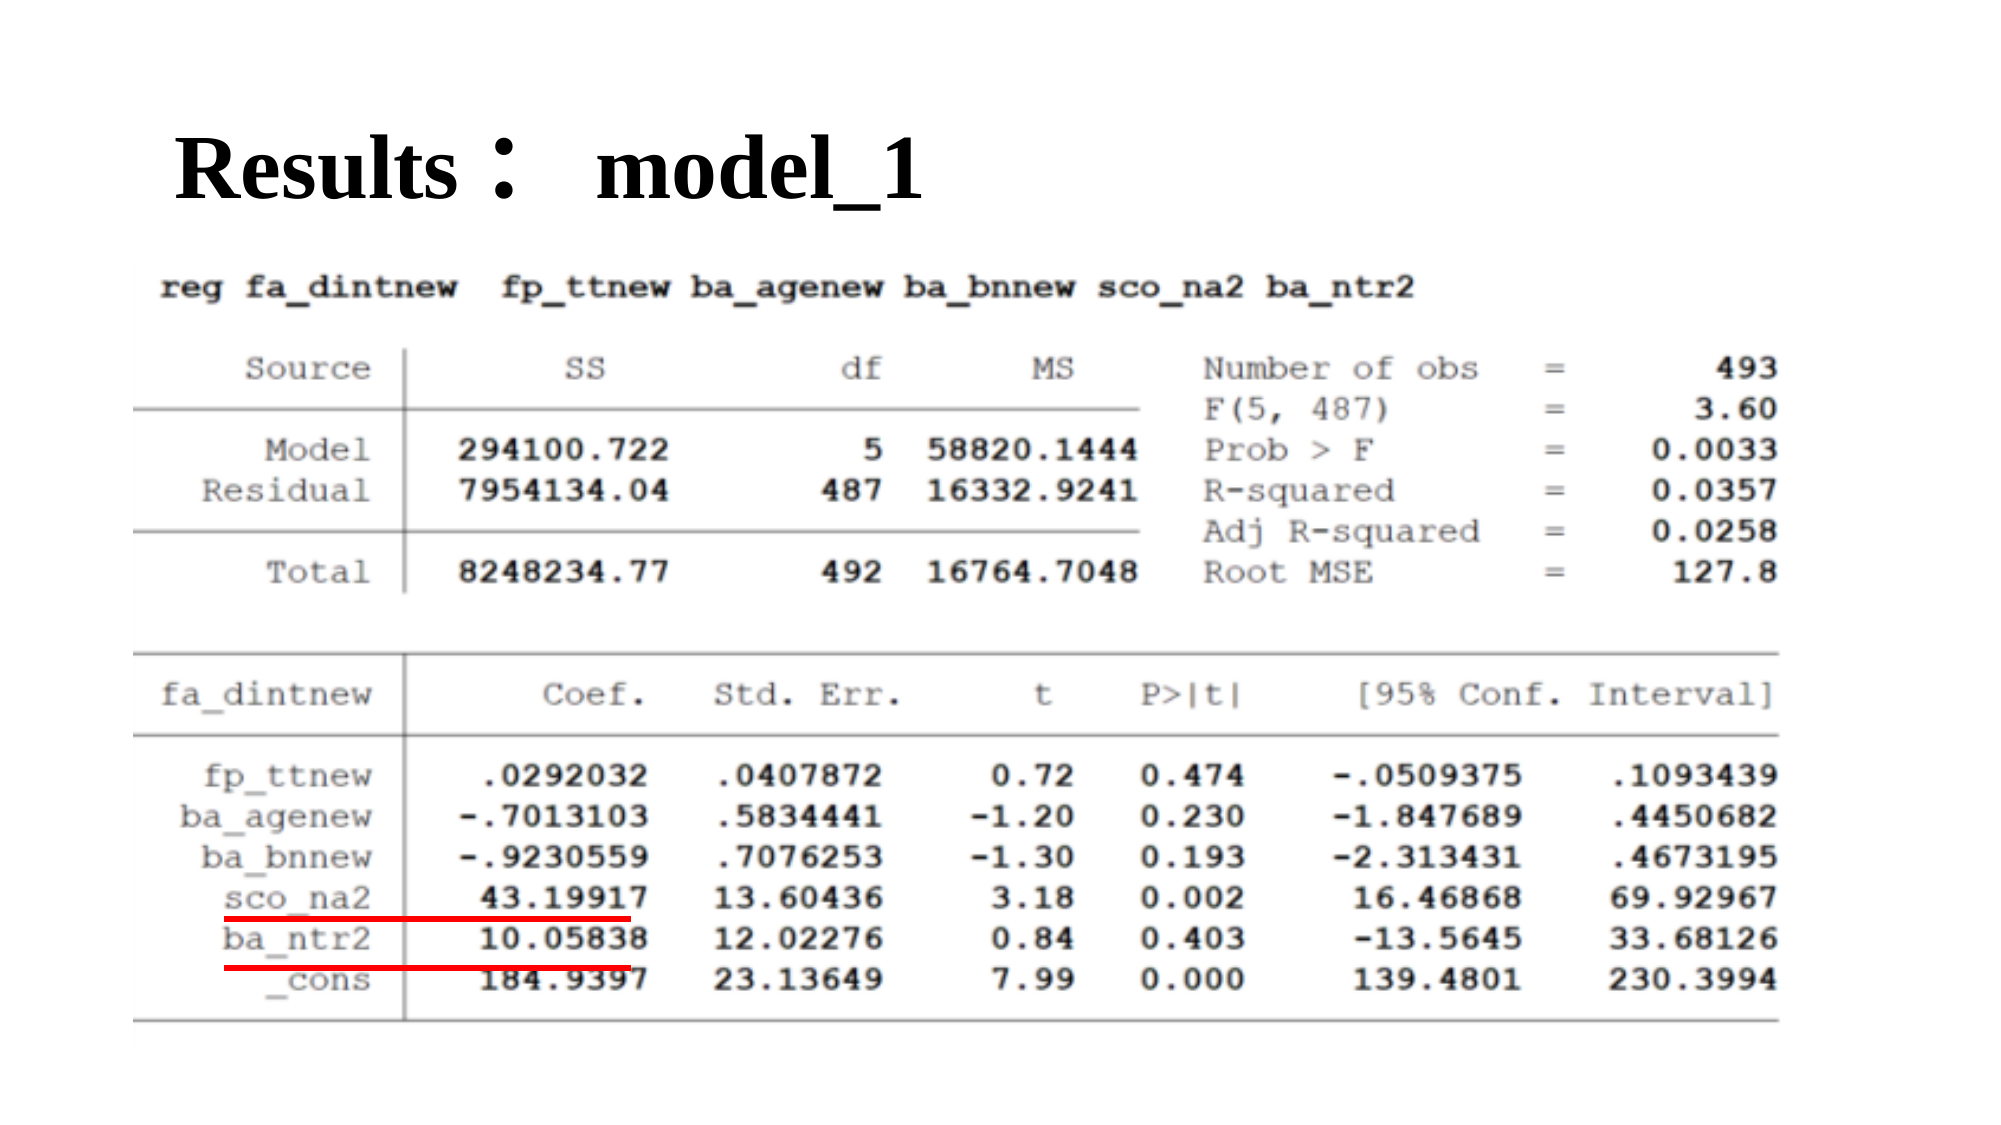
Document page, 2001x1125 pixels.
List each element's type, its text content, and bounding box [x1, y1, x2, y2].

picture [133, 260, 1863, 1052]
title Results：model_1 [159, 59, 1863, 260]
